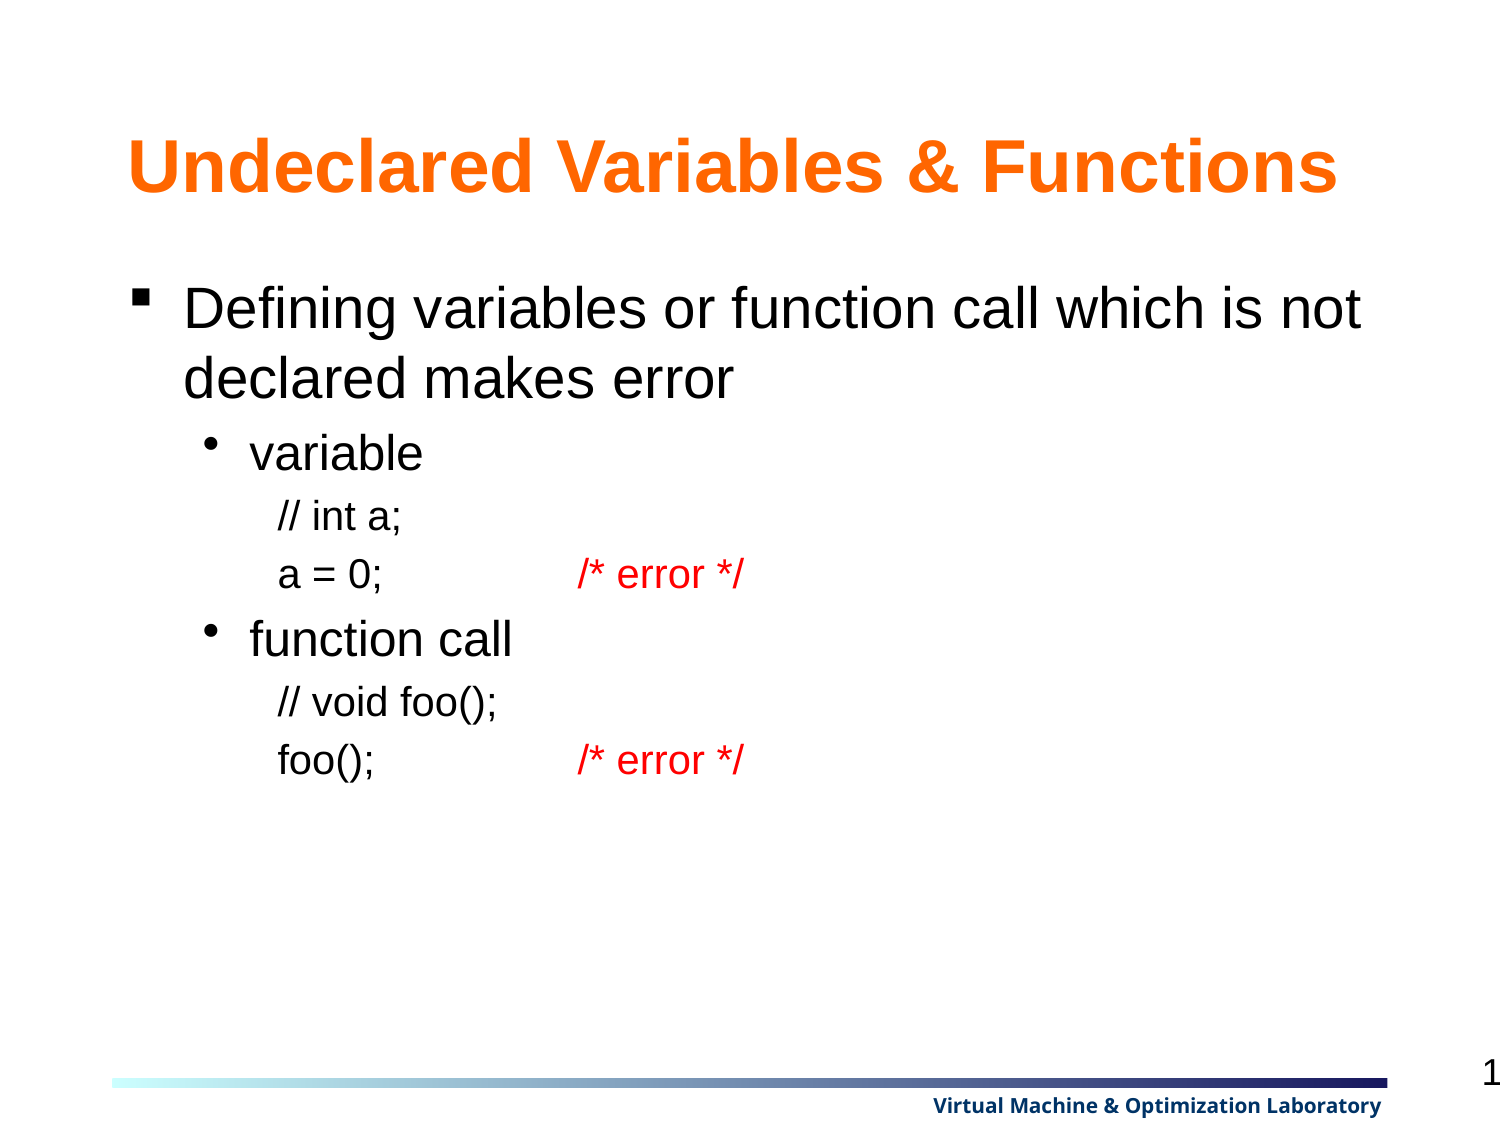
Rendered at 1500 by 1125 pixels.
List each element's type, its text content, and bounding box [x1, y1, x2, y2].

list Defining variables or function call which is not declared makes error variable // int a; a = 0; /* error */ function call // void foo(); foo(); /* error */ [112, 262, 1388, 1063]
title Undeclared Variables & Functions [112, 99, 1388, 226]
